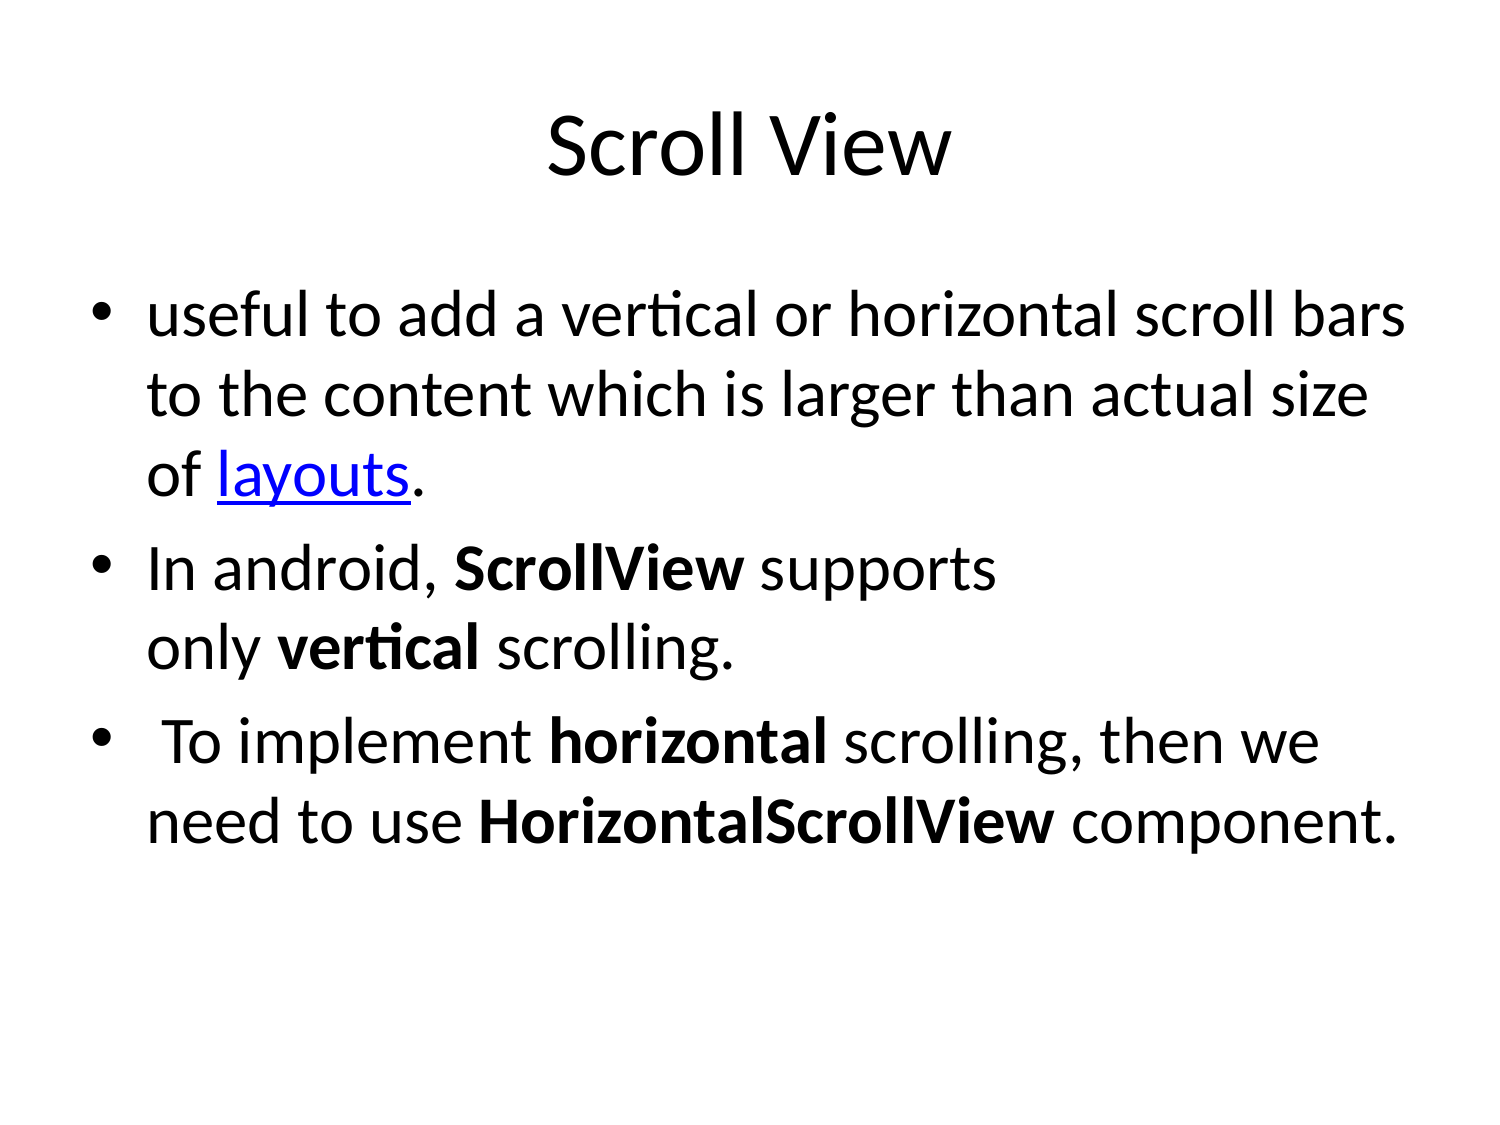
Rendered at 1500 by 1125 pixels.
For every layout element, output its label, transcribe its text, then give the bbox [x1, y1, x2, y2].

list useful to add a vertical or horizontal scroll bars to the content which is larger than actual size of layouts. In android, ScrollView supports only vertical scrolling. To implement horizontal scrolling, then we need to use HorizontalScrollView component. [75, 262, 1425, 1005]
title Scroll View [75, 45, 1425, 233]
